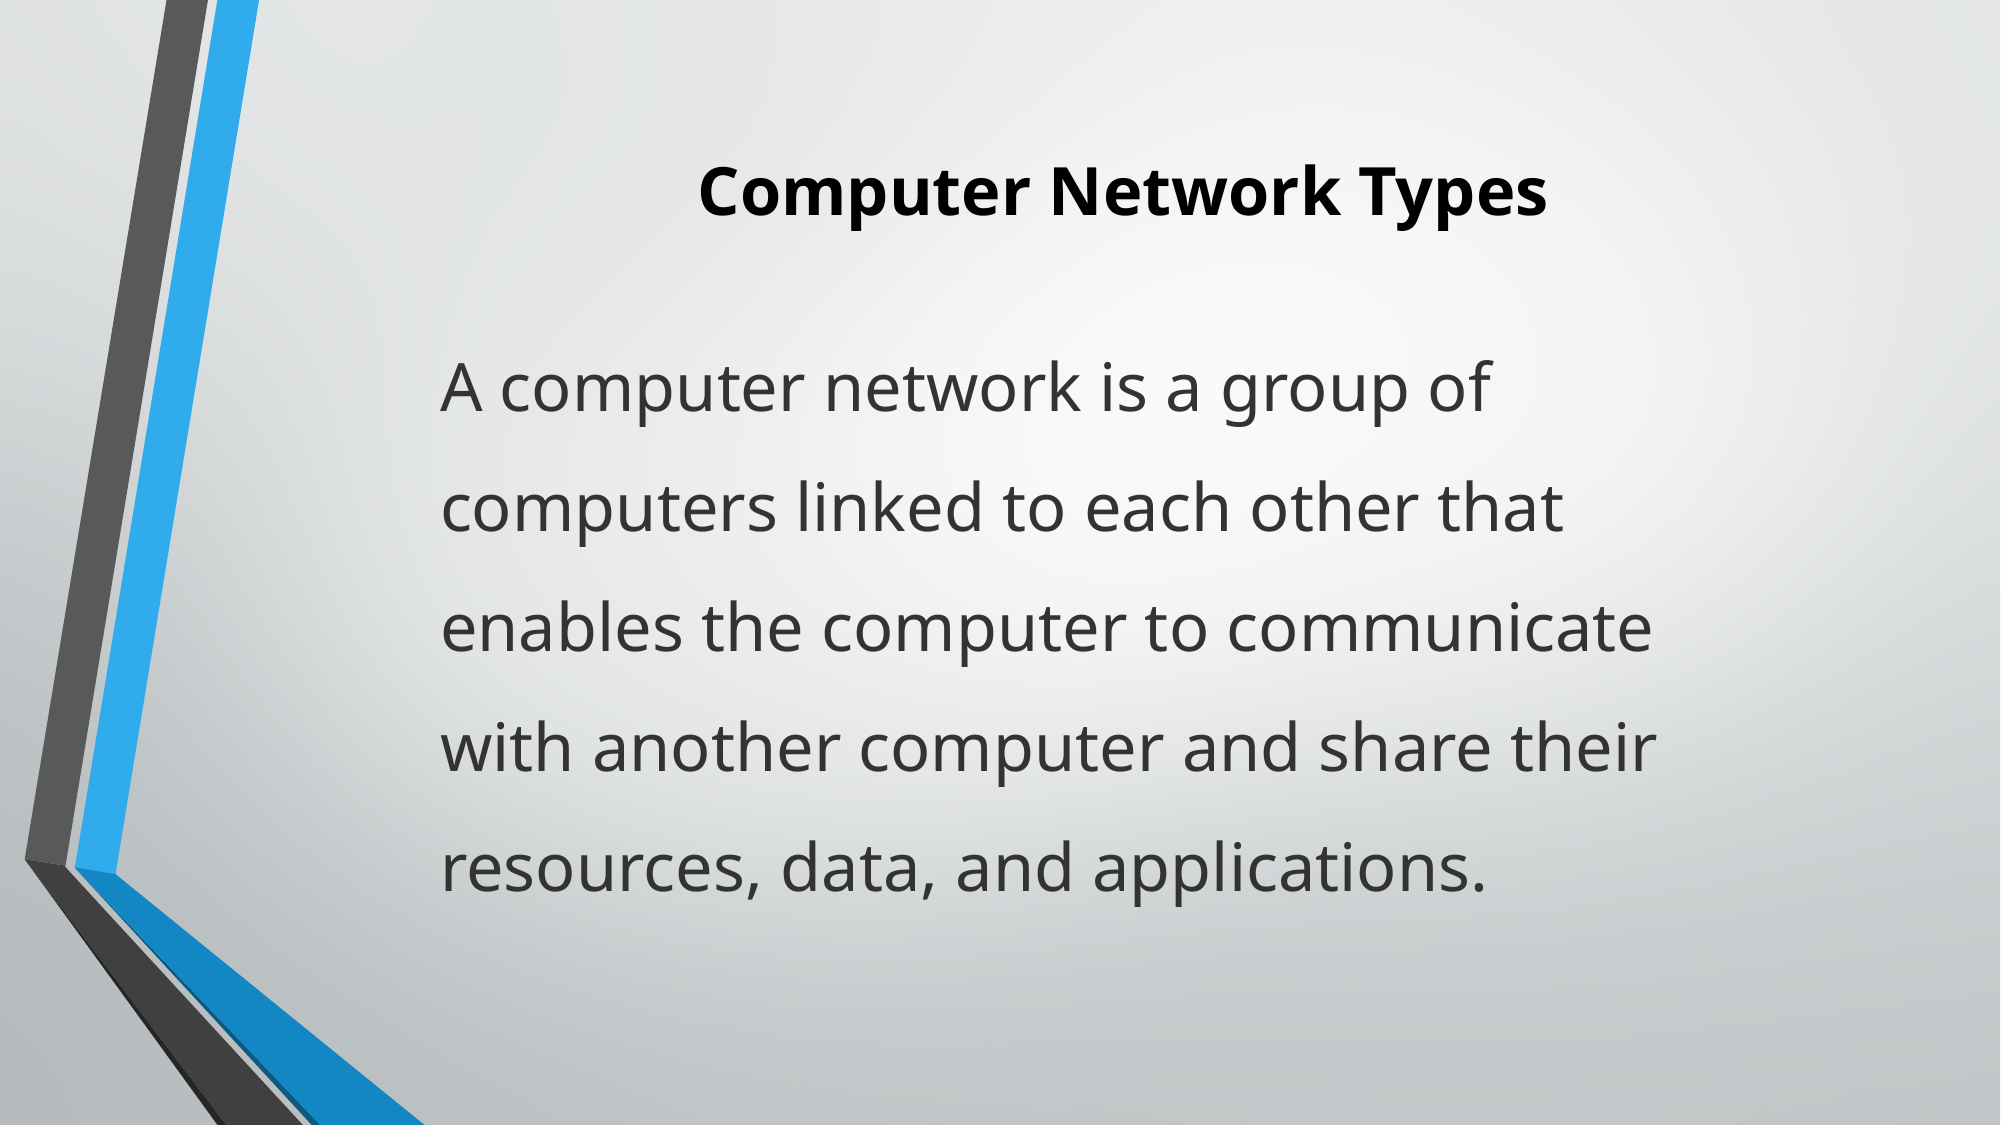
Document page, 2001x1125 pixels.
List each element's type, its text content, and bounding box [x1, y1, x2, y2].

text_box Computer Network Types [683, 141, 1684, 237]
text_box A computer network is a group of computers linked to each other that enables the computer to communicate with another computer and share their resources, data, and applications. [425, 297, 1814, 913]
